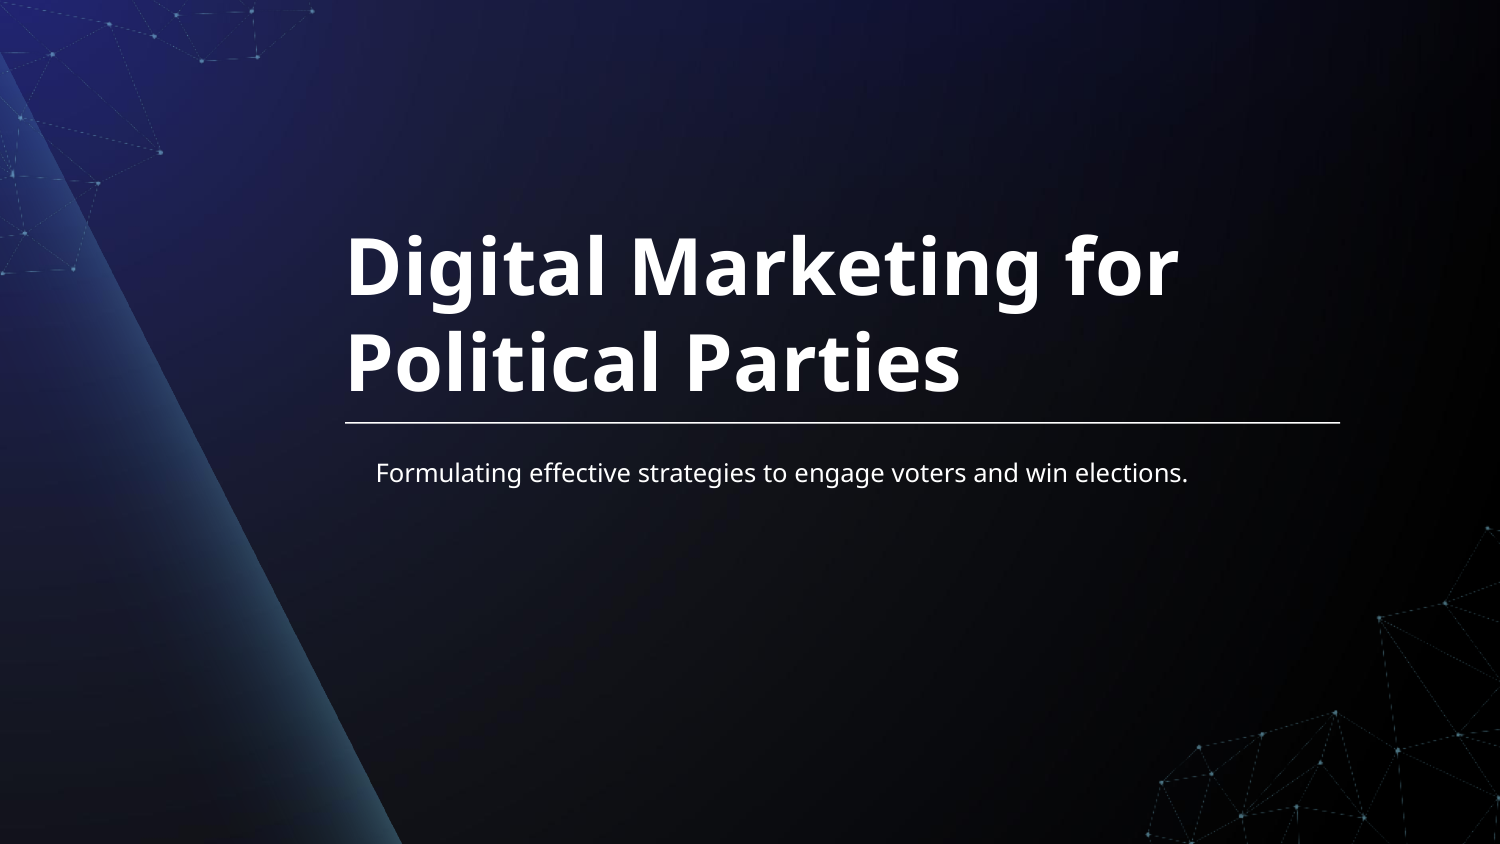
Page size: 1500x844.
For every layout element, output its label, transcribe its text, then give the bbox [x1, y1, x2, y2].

picture [0, 0, 1500, 844]
title Digital Marketing for Political Parties [329, 176, 1432, 422]
subtitle Formulating effective strategies to engage voters and win elections. [329, 442, 1352, 521]
